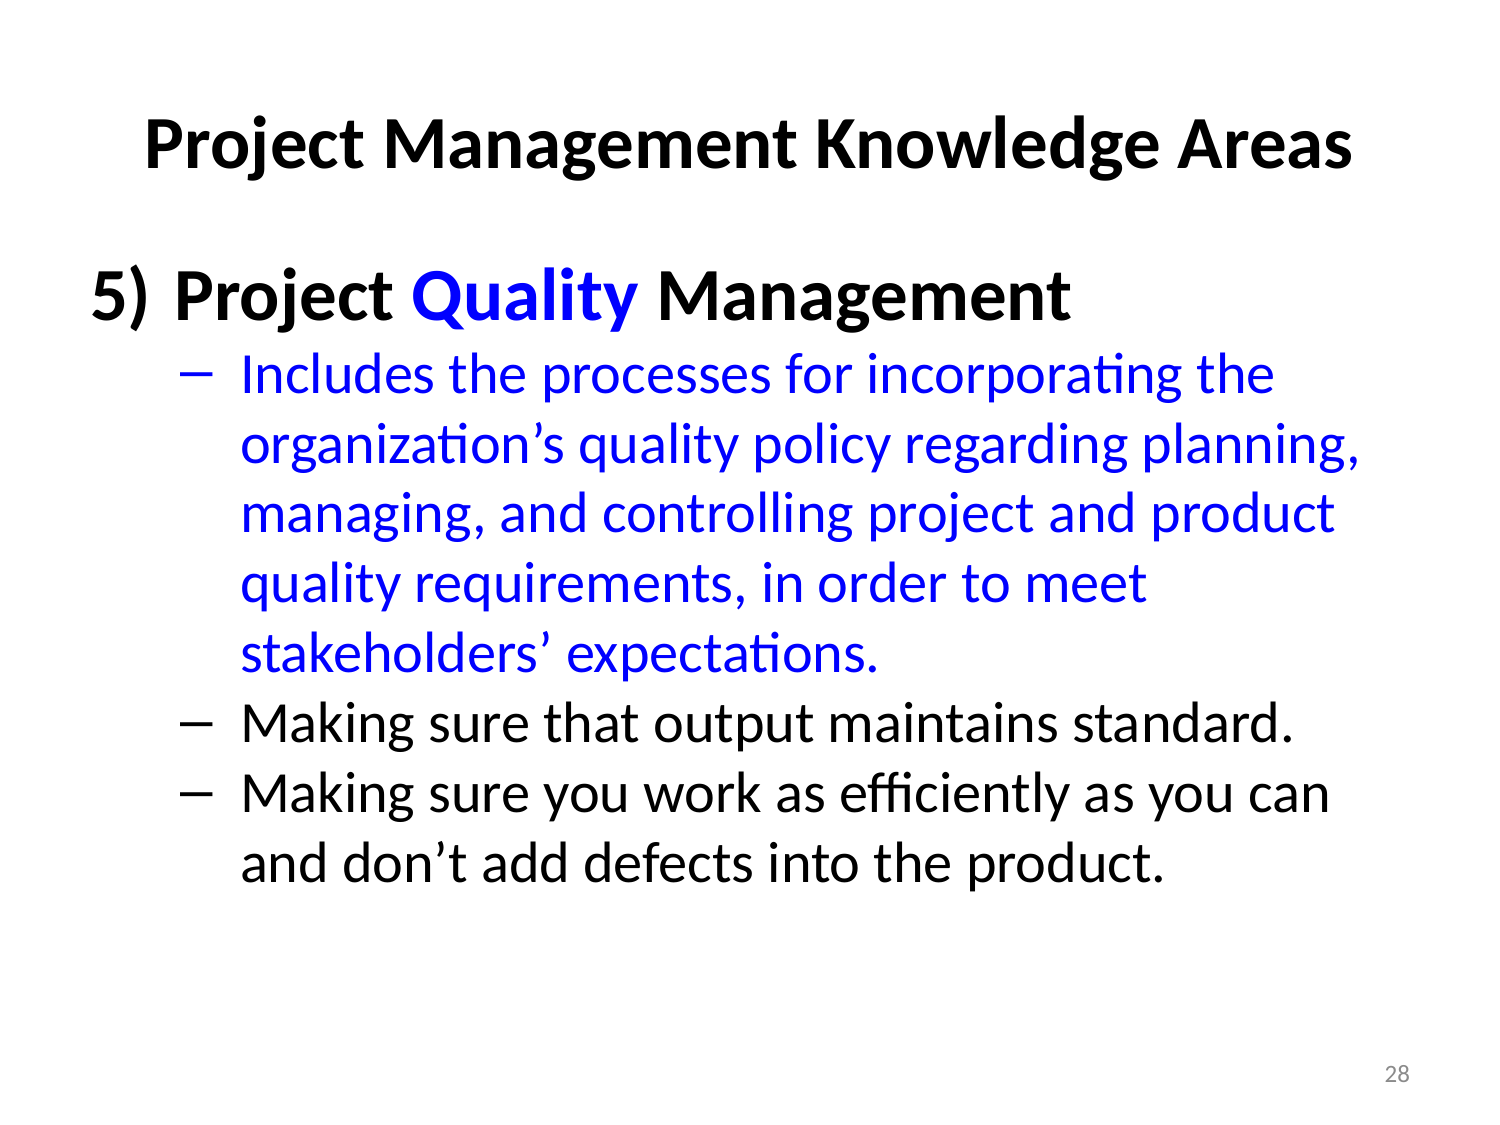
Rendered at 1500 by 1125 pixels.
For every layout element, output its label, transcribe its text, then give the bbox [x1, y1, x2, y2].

list Project Quality Management Includes the processes for incorporating the organization’s quality policy regarding planning, managing, and controlling project and product quality requirements, in order to meet stakeholders’ expectations. Making sure that output maintains standard. Making sure you work as efficiently as you can and don’t add defects into the product. [75, 237, 1425, 1075]
title Project Management Knowledge Areas [75, 45, 1425, 233]
slide_number 28 [1074, 1042, 1425, 1103]
